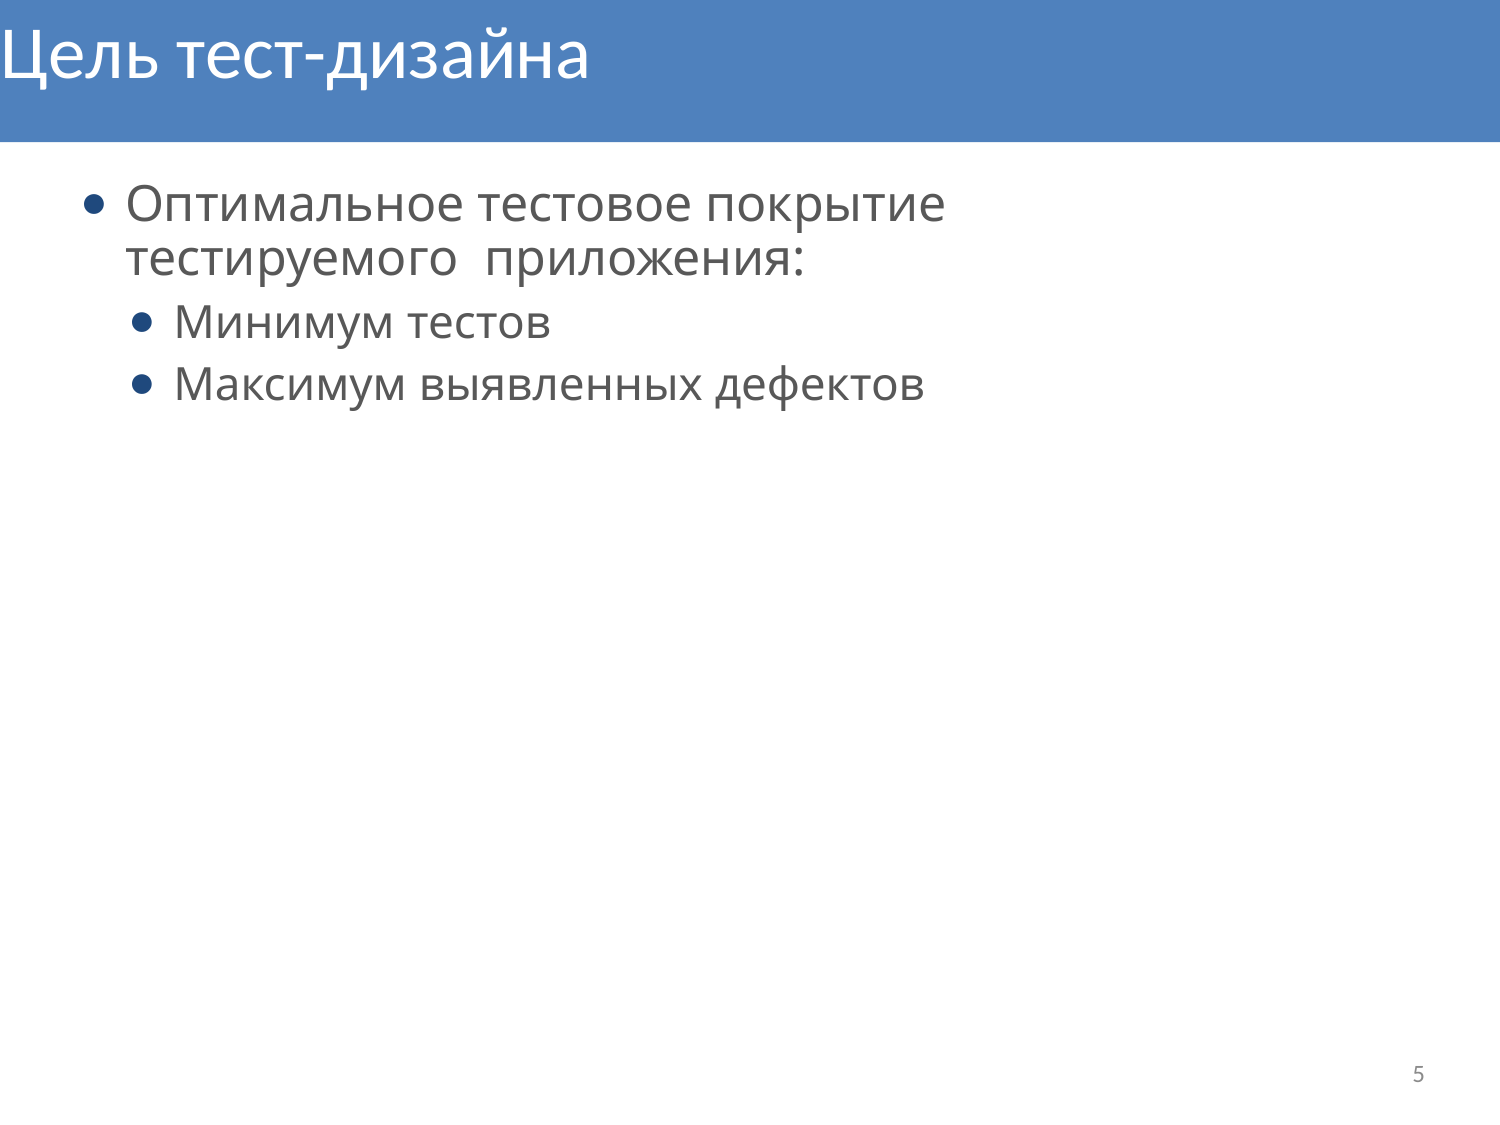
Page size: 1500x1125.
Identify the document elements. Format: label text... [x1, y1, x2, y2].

title Цель тест-дизайна [0, 0, 1500, 143]
text_box Оптимальное тестовое покрытие тестируемого приложения: Минимум тестов Максимум выявленных дефектов [78, 169, 1121, 410]
slide_number 5 [1074, 746, 1425, 1125]
